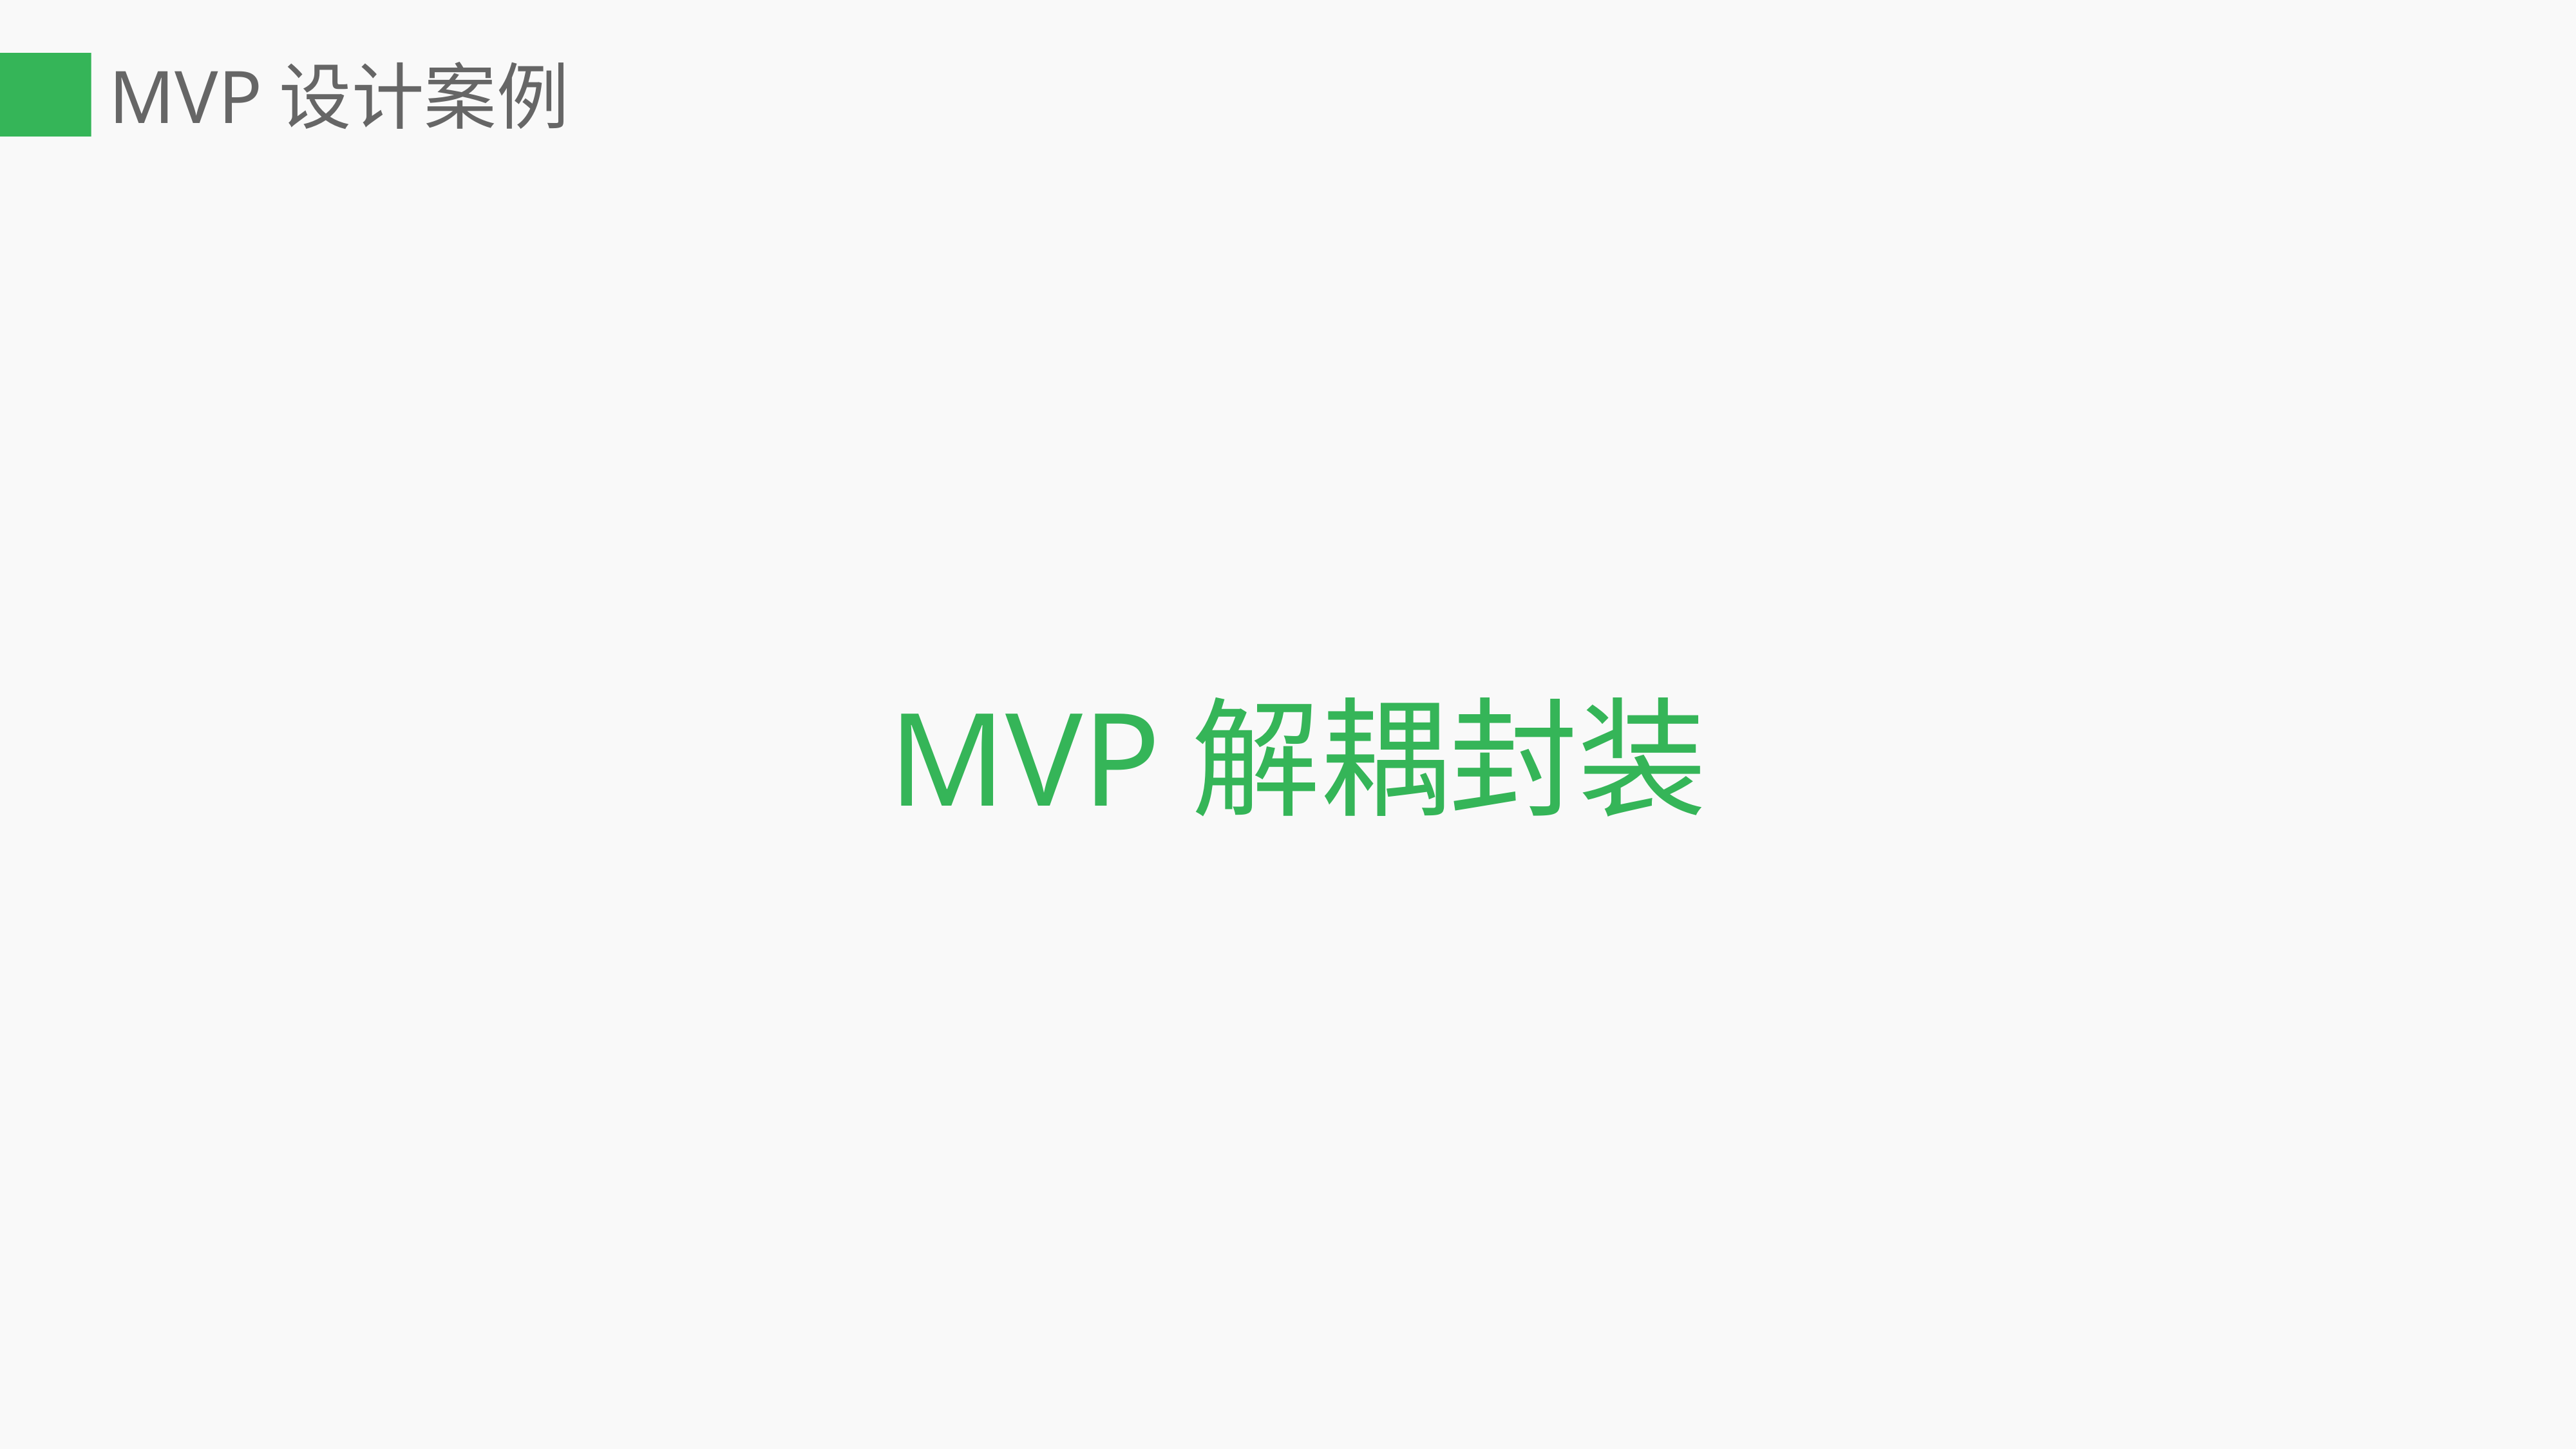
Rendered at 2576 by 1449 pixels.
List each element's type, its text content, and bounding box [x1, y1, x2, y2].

title MVP设计案例 [108, 44, 2540, 144]
picture [0, 53, 91, 137]
list MVP解耦封装 [22, 517, 2554, 931]
